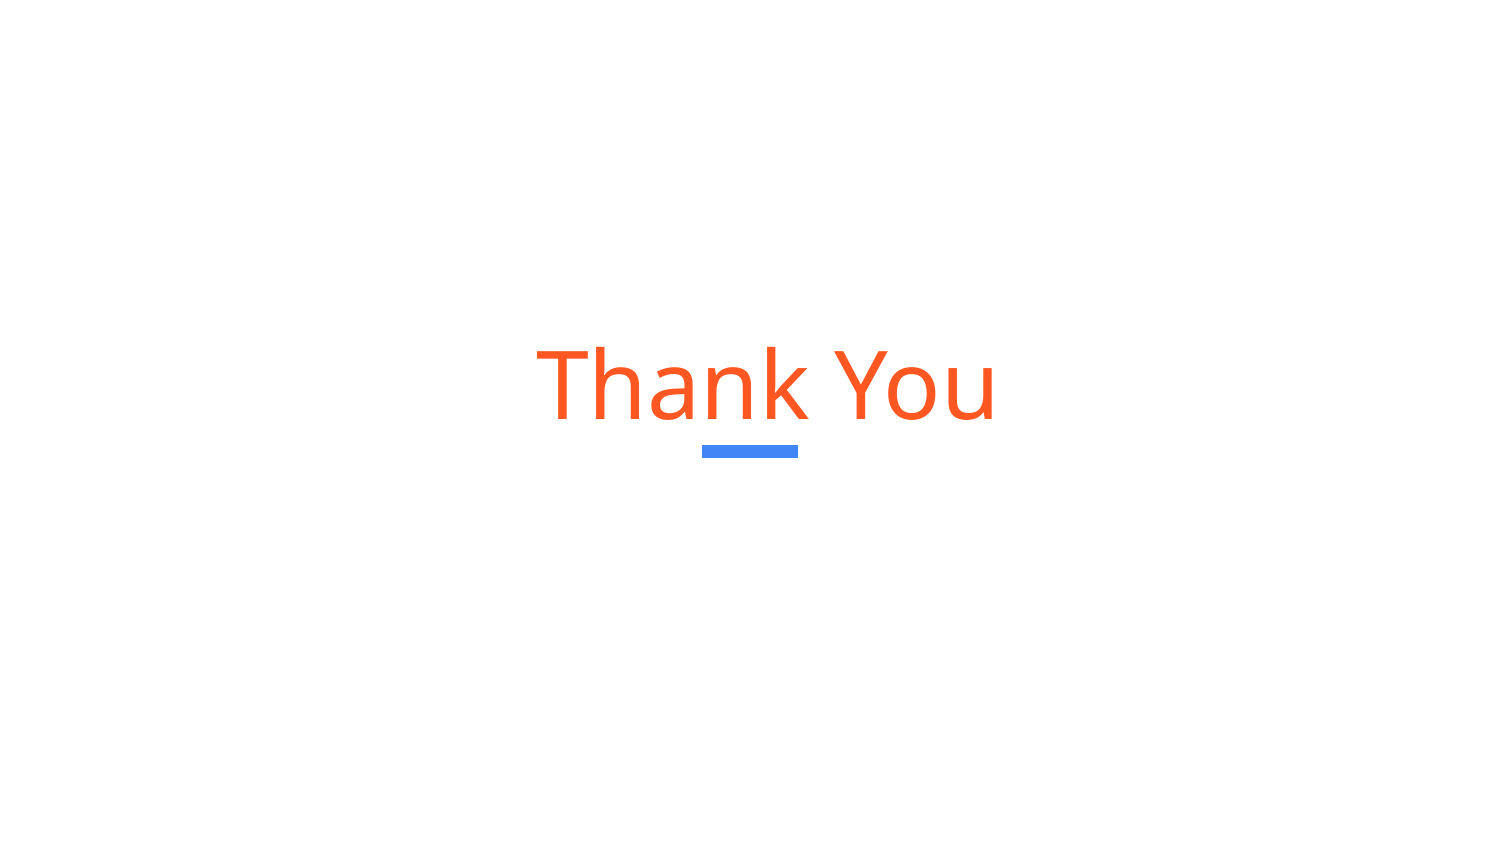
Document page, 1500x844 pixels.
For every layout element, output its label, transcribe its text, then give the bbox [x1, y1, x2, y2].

title Thank You [69, 132, 1467, 454]
